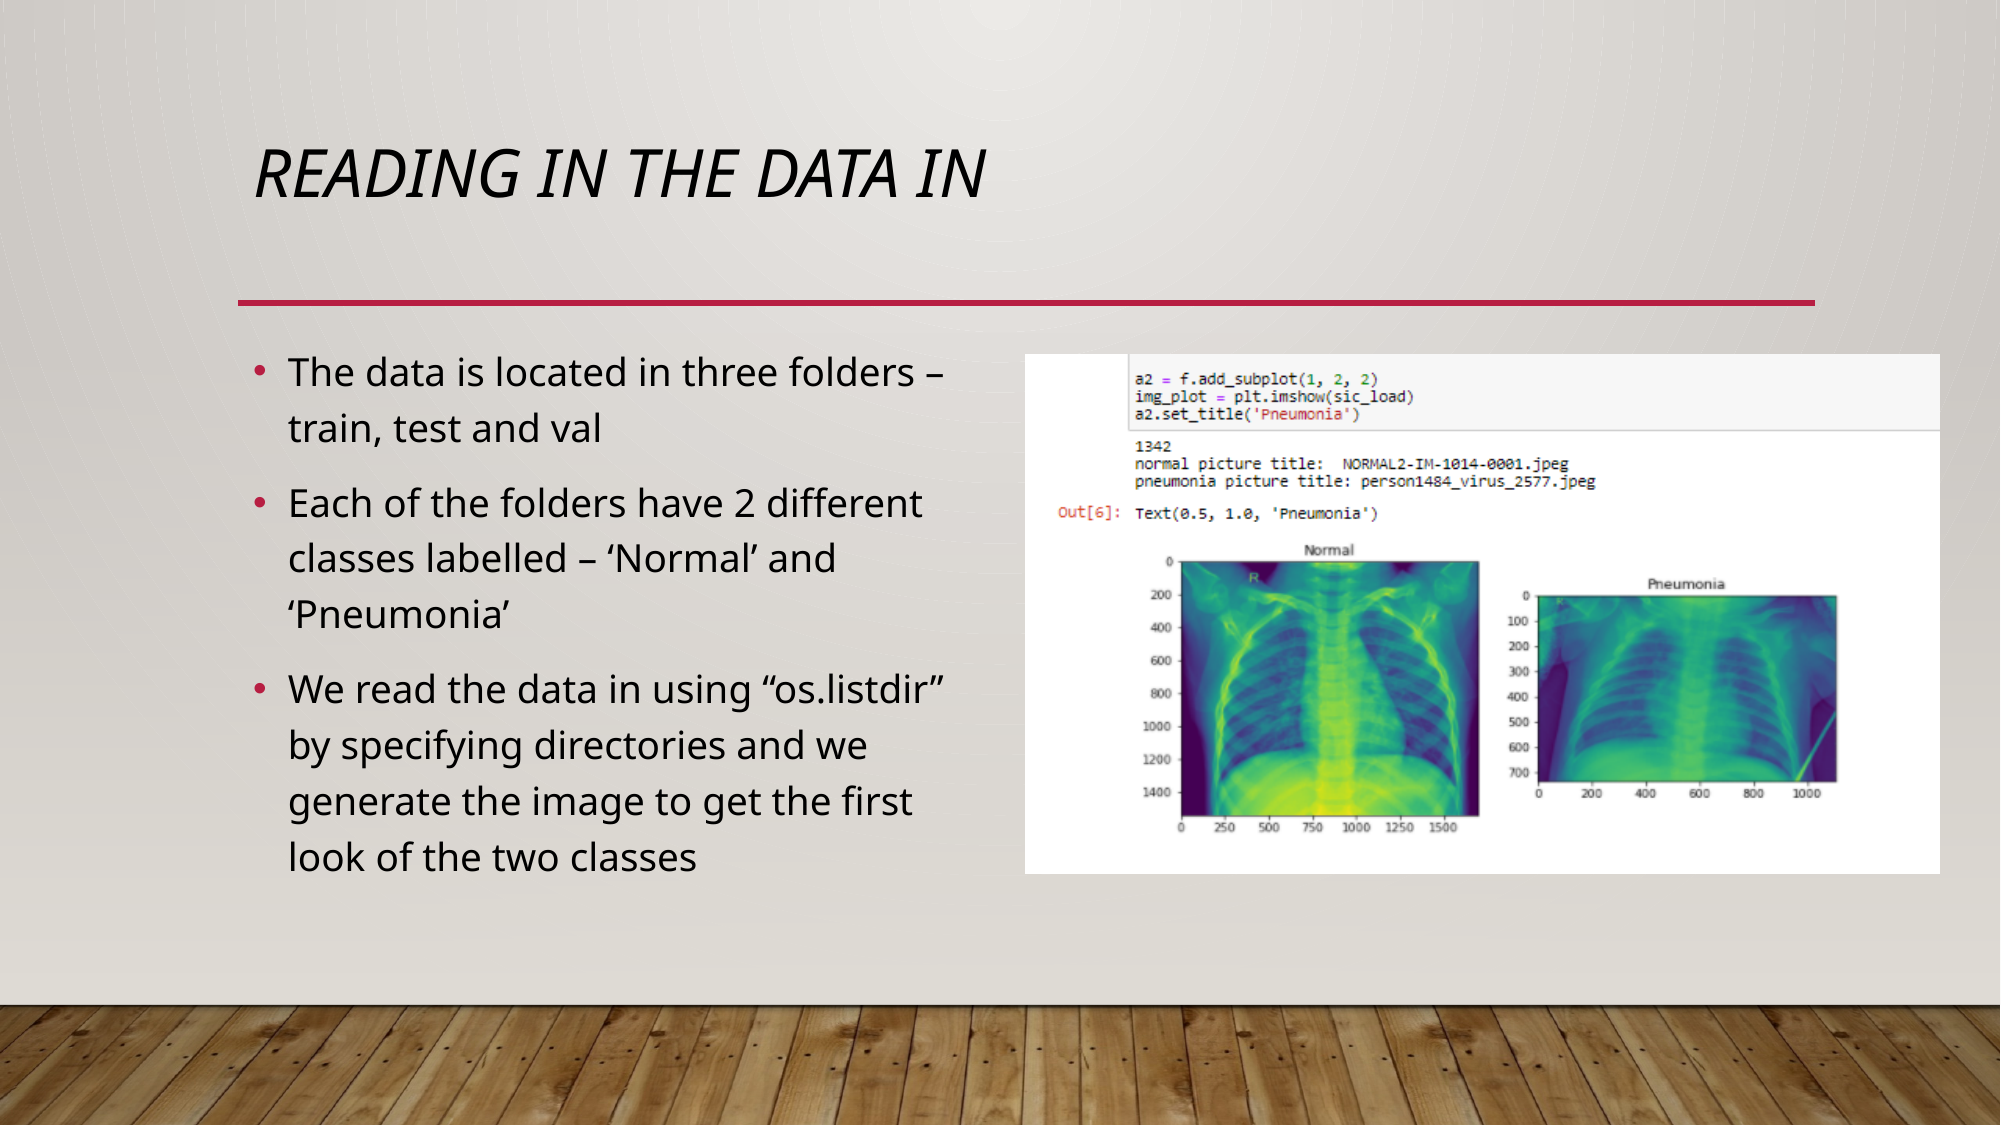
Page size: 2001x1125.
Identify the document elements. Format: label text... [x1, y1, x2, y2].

list The data is located in three folders – train, test and val Each of the folders have 2 different classes labelled – ‘Normal’ and ‘Pneumonia’ We read the data in using “os.listdir” by specifying directories and we generate the image to get the first look of the two classes [238, 330, 1000, 897]
title Reading in the data in [238, 131, 1814, 305]
picture [0, 1005, 2000, 1125]
picture [1025, 354, 1940, 874]
